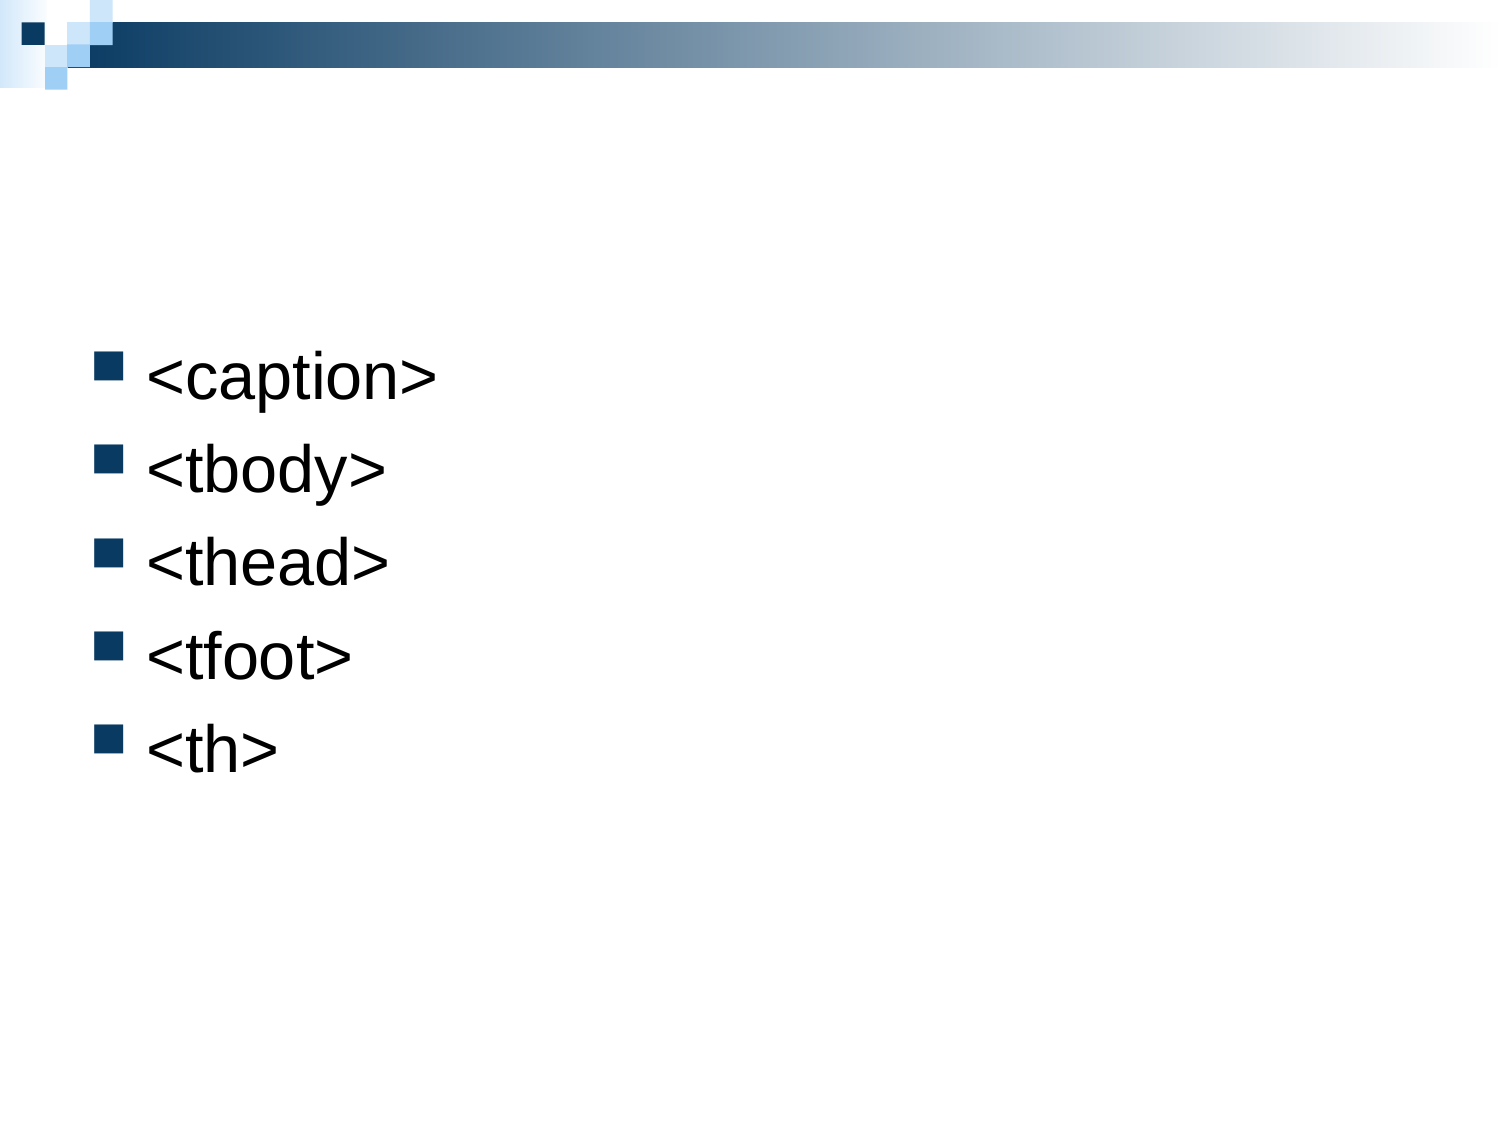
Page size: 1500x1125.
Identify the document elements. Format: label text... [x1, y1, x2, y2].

list <caption> <tbody> <thead> <tfoot> <th> [75, 324, 1425, 963]
